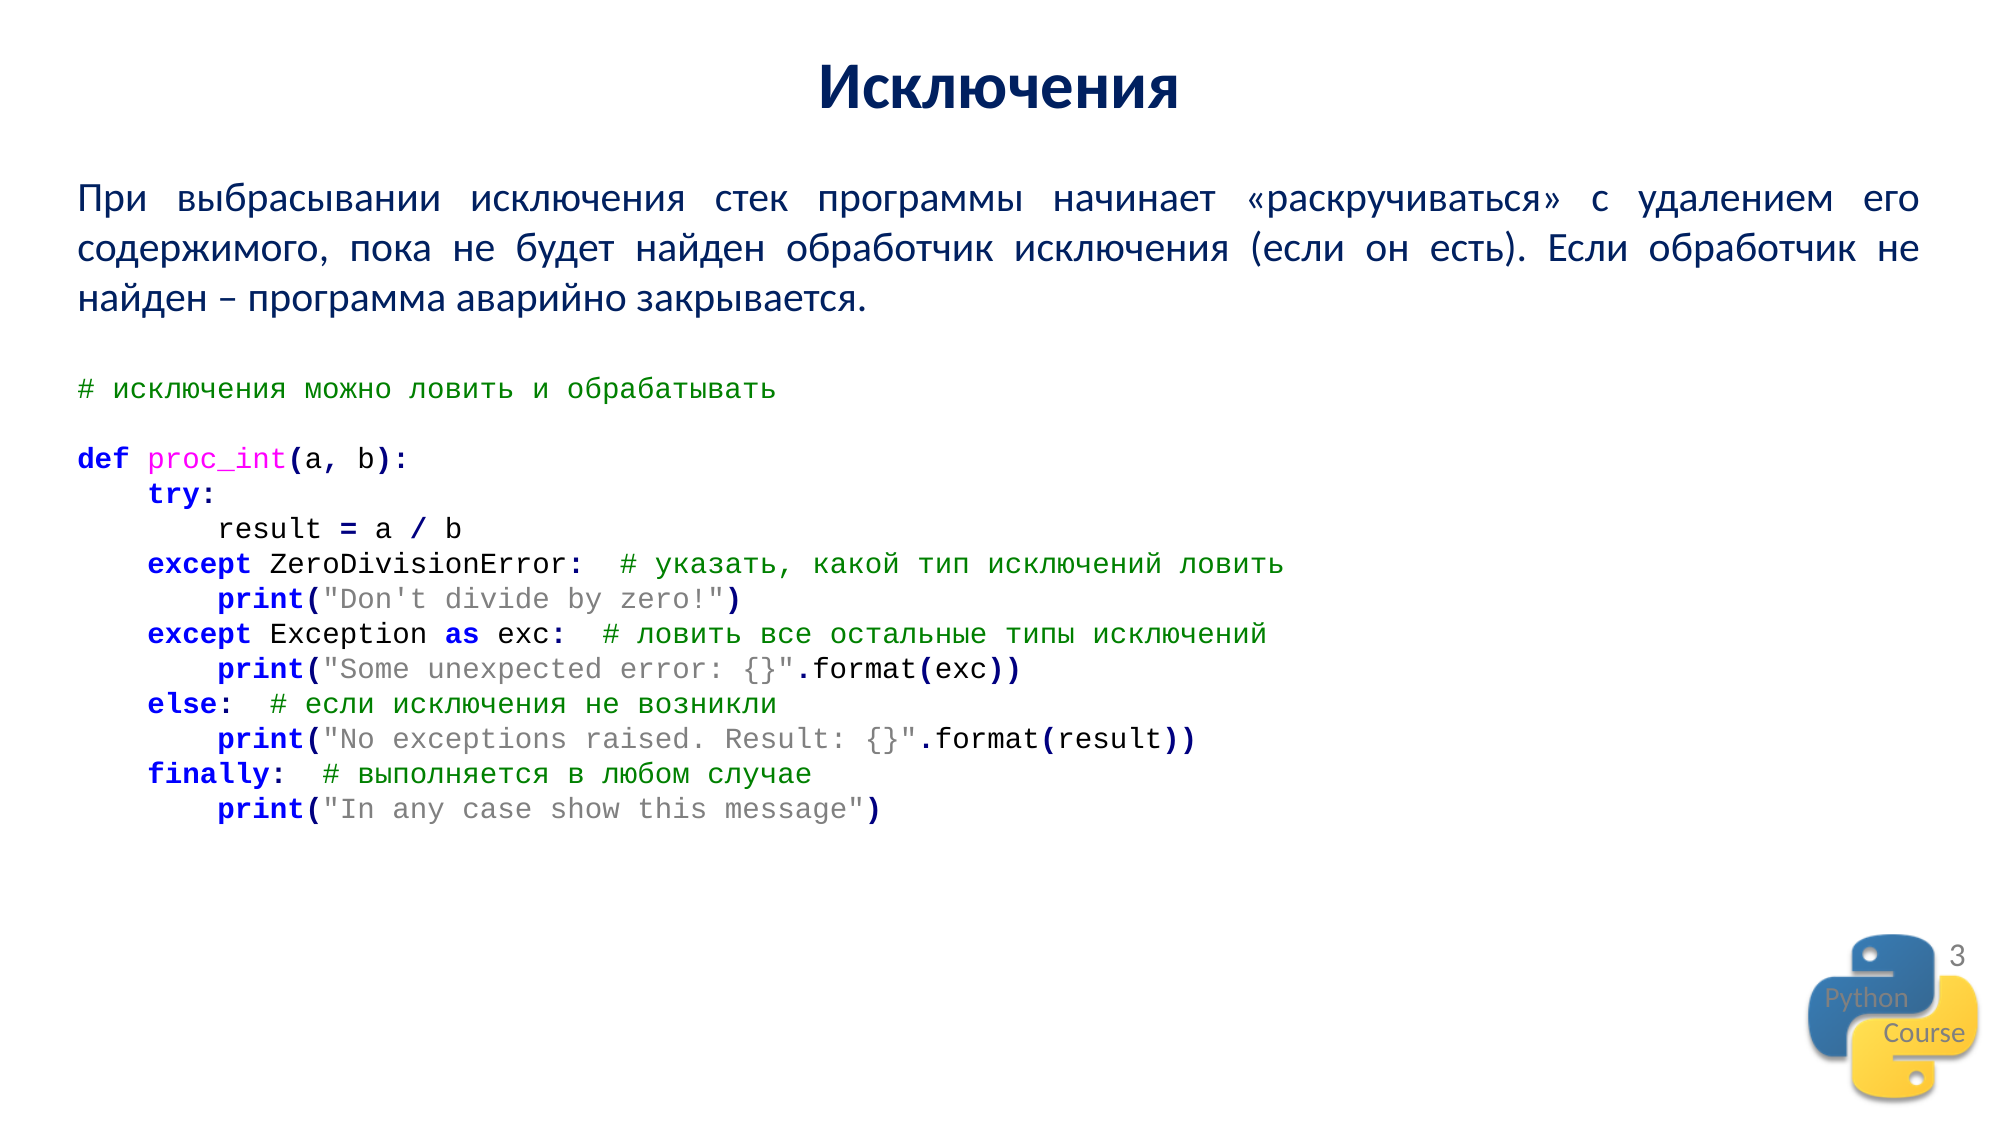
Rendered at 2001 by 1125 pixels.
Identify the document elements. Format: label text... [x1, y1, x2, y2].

title Исключения [0, 34, 2000, 149]
picture [1801, 932, 1985, 1110]
text_box При выбрасывании исключения стек программы начинает «раскручиваться» с удалением его содержимого, пока не будет найден обработчик исключения (если он есть). Если обработчик не найден – программа аварийно закрывается. # исключения можно ловить и обрабатывать def proc_int(a, b): try: result = a / b except ZeroDivisionError: # указать, какой тип исключений ловить print("Don't divide by zero!") except Exception as exc: # ловить все остальные типы исключений print("Some unexpected error: {}".format(exc)) else: # если исключения не возникли print("No exceptions raised. Result: {}".format(result)) finally: # выполняется в любом случае print("In any case show this message") [62, 162, 1936, 1097]
